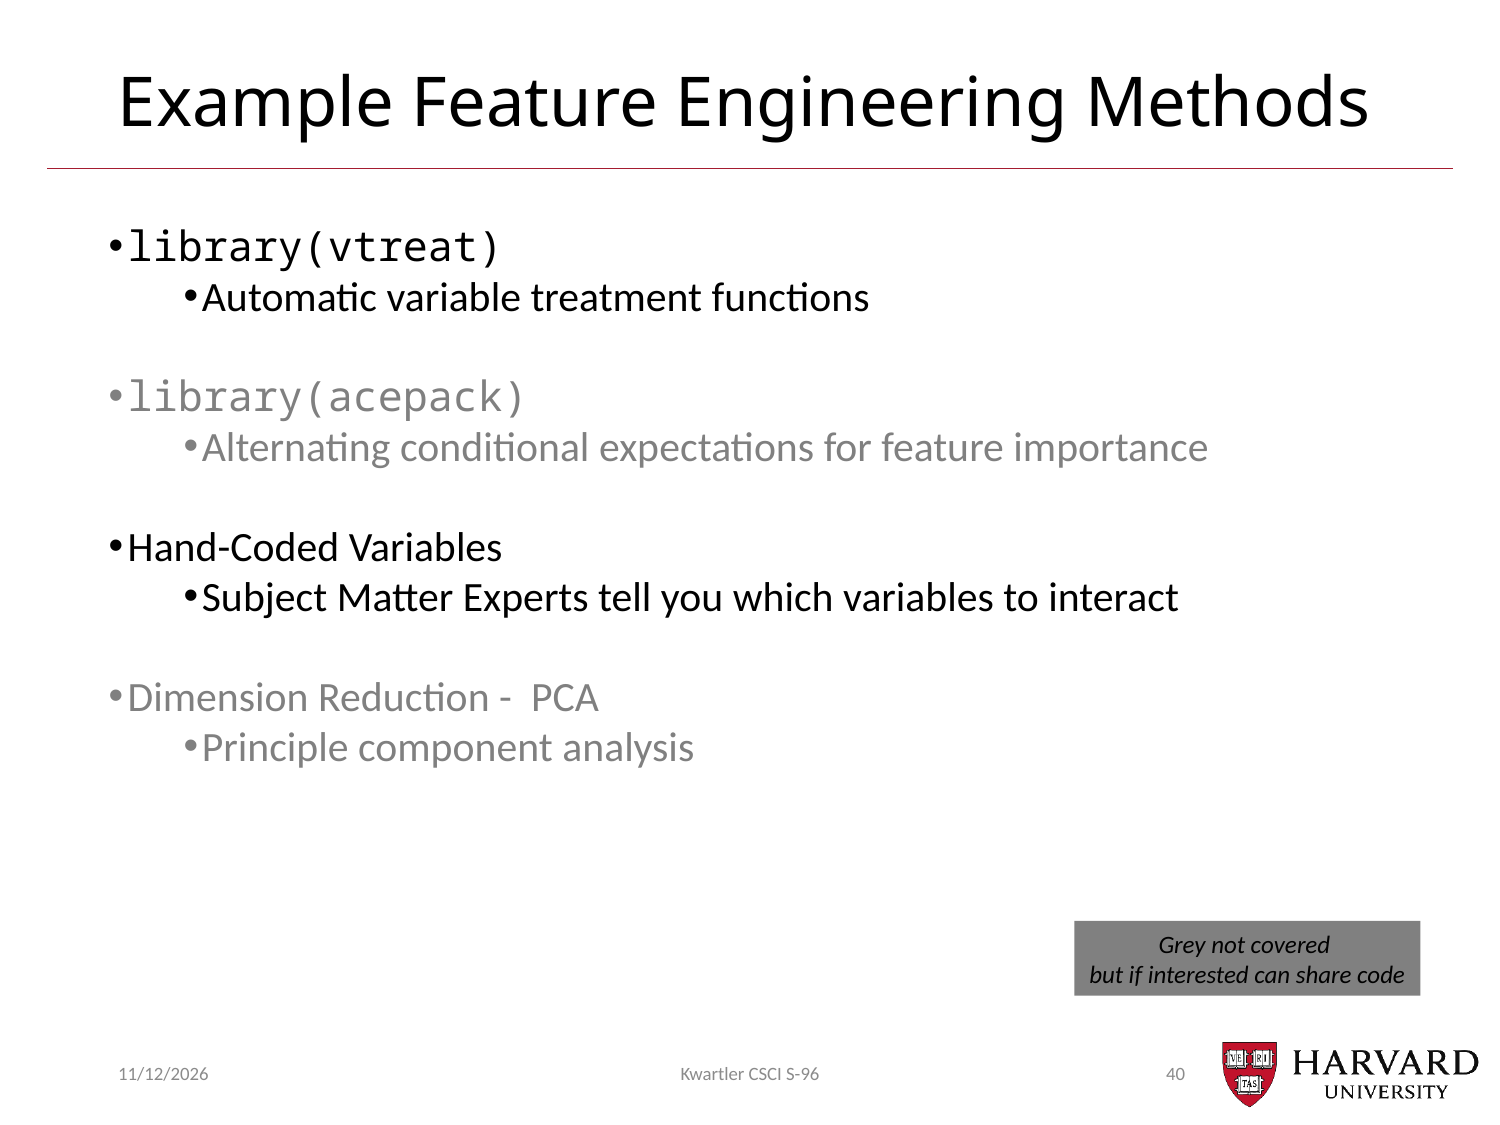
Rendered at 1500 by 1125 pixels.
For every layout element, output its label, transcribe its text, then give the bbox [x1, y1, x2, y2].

text_box library(vtreat) Automatic variable treatment functions library(acepack) Alternating conditional expectations for feature importance Hand-Coded Variables Subject Matter Experts tell you which variables to interact Dimension Reduction - PCA Principle component analysis [93, 212, 1225, 828]
text_box Grey not covered but if interested can share code [1074, 920, 1421, 996]
title Example Feature Engineering Methods [103, 59, 1397, 157]
footer Kwartler CSCI S-96 [496, 1042, 1004, 1103]
picture [1200, 1024, 1500, 1125]
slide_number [103, 1042, 441, 1103]
slide_number 40 [1059, 1042, 1200, 1103]
